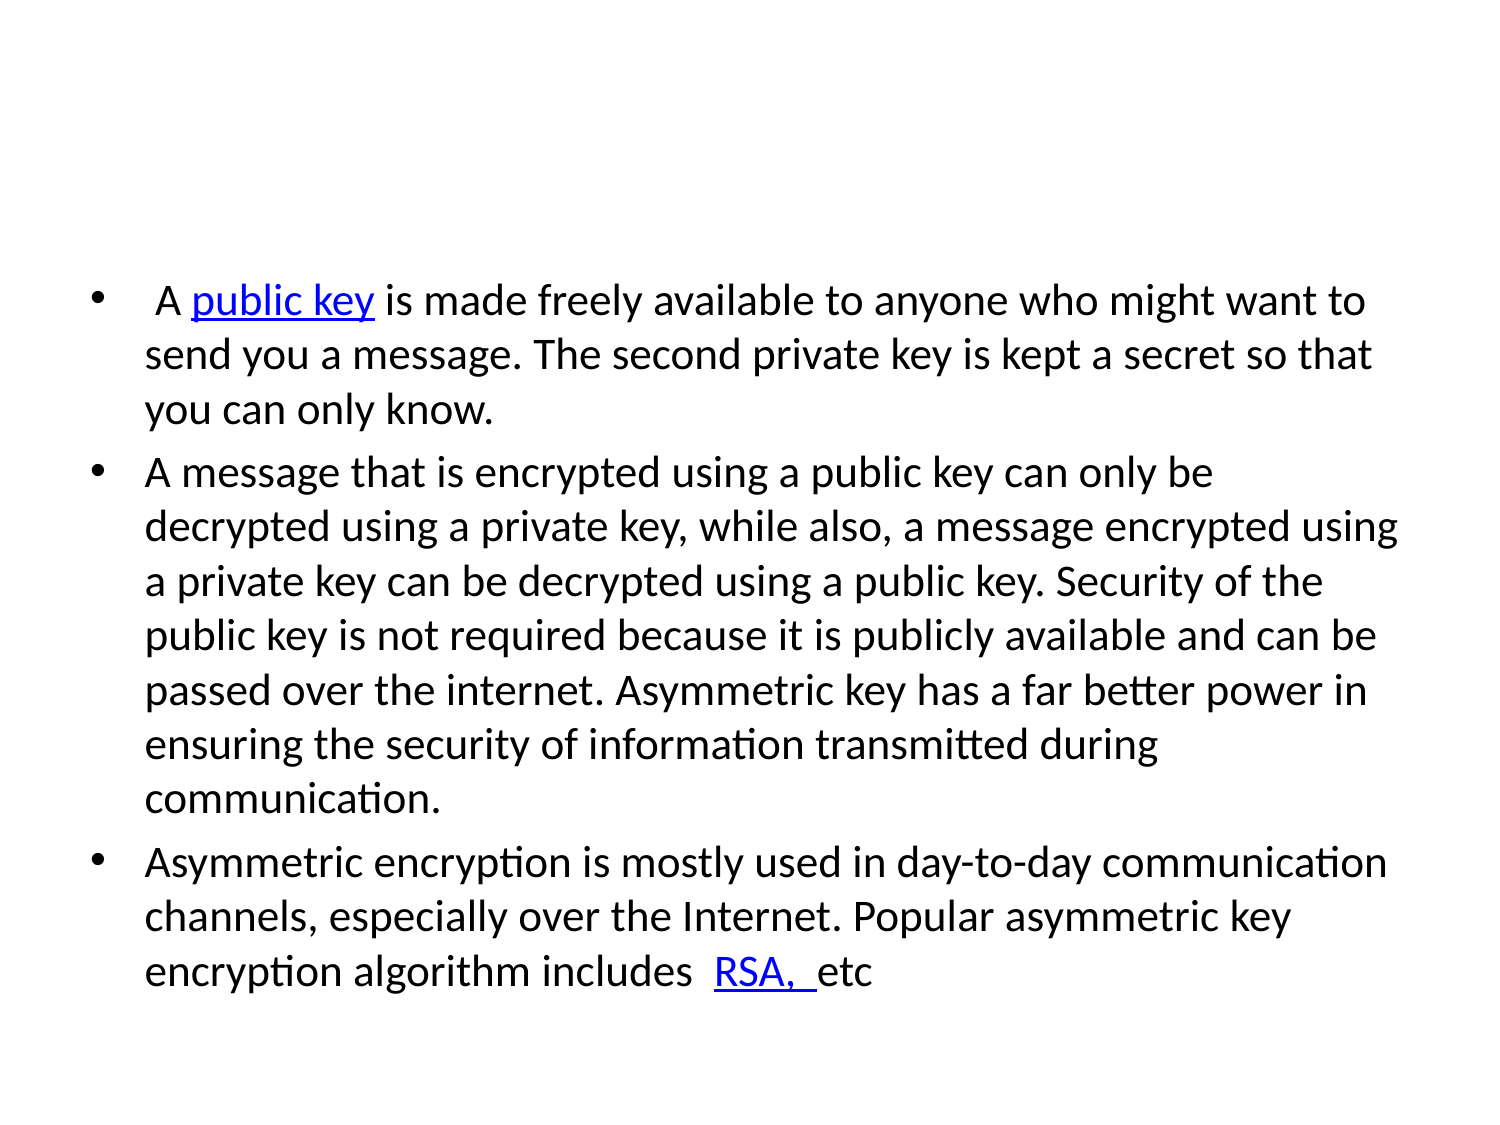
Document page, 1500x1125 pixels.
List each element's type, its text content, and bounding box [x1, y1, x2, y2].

list A public key is made freely available to anyone who might want to send you a message. The second private key is kept a secret so that you can only know. A message that is encrypted using a public key can only be decrypted using a private key, while also, a message encrypted using a private key can be decrypted using a public key. Security of the public key is not required because it is publicly available and can be passed over the internet. Asymmetric key has a far better power in ensuring the security of information transmitted during communication. Asymmetric encryption is mostly used in day-to-day communication channels, especially over the Internet. Popular asymmetric key encryption algorithm includes RSA, etc [75, 262, 1425, 1005]
